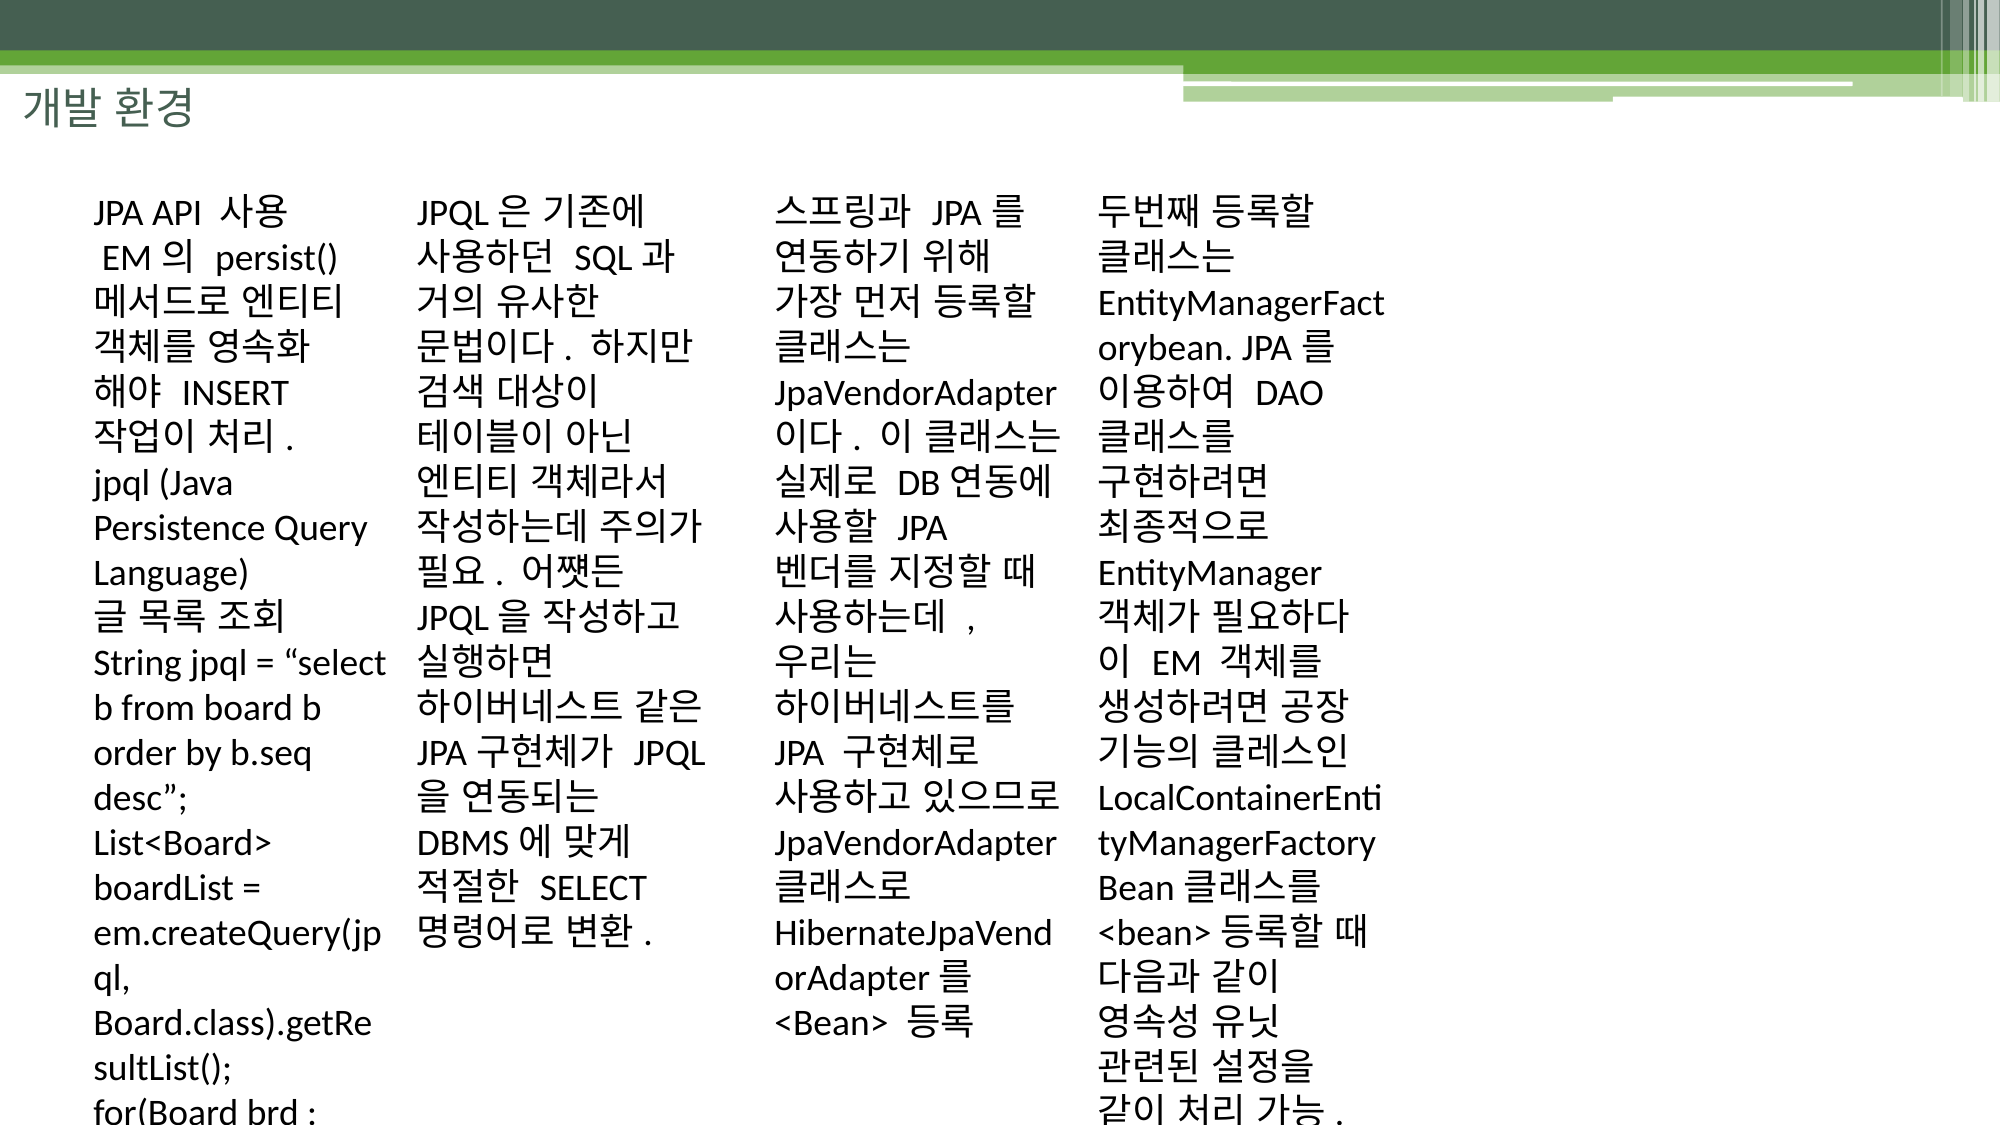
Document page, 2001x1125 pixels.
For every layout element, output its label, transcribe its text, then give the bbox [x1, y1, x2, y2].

list 개발 환경 [0, 73, 241, 156]
text_box 스프링과 JPA를 연동하기 위해 가장 먼저 등록할 클래스는 JpaVendorAdapter이다. 이 클래스는 실제로 DB연동에 사용할 JPA 벤더를 지정할 때 사용하는데 , 우리는 하이버네스트를 JPA 구현체로 사용하고 있으므로 JpaVendorAdapter 클래스로 HibernateJpaVendorAdapter를 <Bean> 등록 [759, 180, 1083, 1051]
text_box JPQL은 기존에 사용하던 SQL과 거의 유사한 문법이다. 하지만 검색 대상이 테이블이 아닌 엔티티 객체라서 작성하는데 주의가 필요. 어쩃든 JPQL을 작성하고 실행하면 하이버네스트 같은 JPA구현체가 JPQL을 연동되는 DBMS에 맞게 적절한 SELECT 명령어로 변환. [402, 180, 726, 961]
text_box JPA API 사용 EM의 persist()메서드로 엔티티 객체를 영속화 해야 INSERT 작업이 처리. jpql (Java Persistence Query Language) 글 목록 조회 String jpql = “select b from board b order by b.seq desc”; List<Board> boardList = em.createQuery(jpql, Board.class).getResultList(); for(Board brd : boardList){ syso(brd.toString())} tx.commit(); [78, 180, 402, 1125]
text_box 두번째 등록할 클래스는 EntityManagerFactorybean. JPA를 이용하여 DAO클래스를 구현하려면 최종적으로 EntityManager 객체가 필요하다 이 EM 객체를 생성하려면 공장 기능의 클레스인 LocalContainerEntityManagerFactoryBean클래스를 <bean>등록할 때 다음과 같이 영속성 유닛 관련된 설정을 같이 처리 가능. 만약 이렇게 설정한다면 앞에서 추가한 persistence.xml 파일은 제거 [1083, 180, 1407, 1125]
